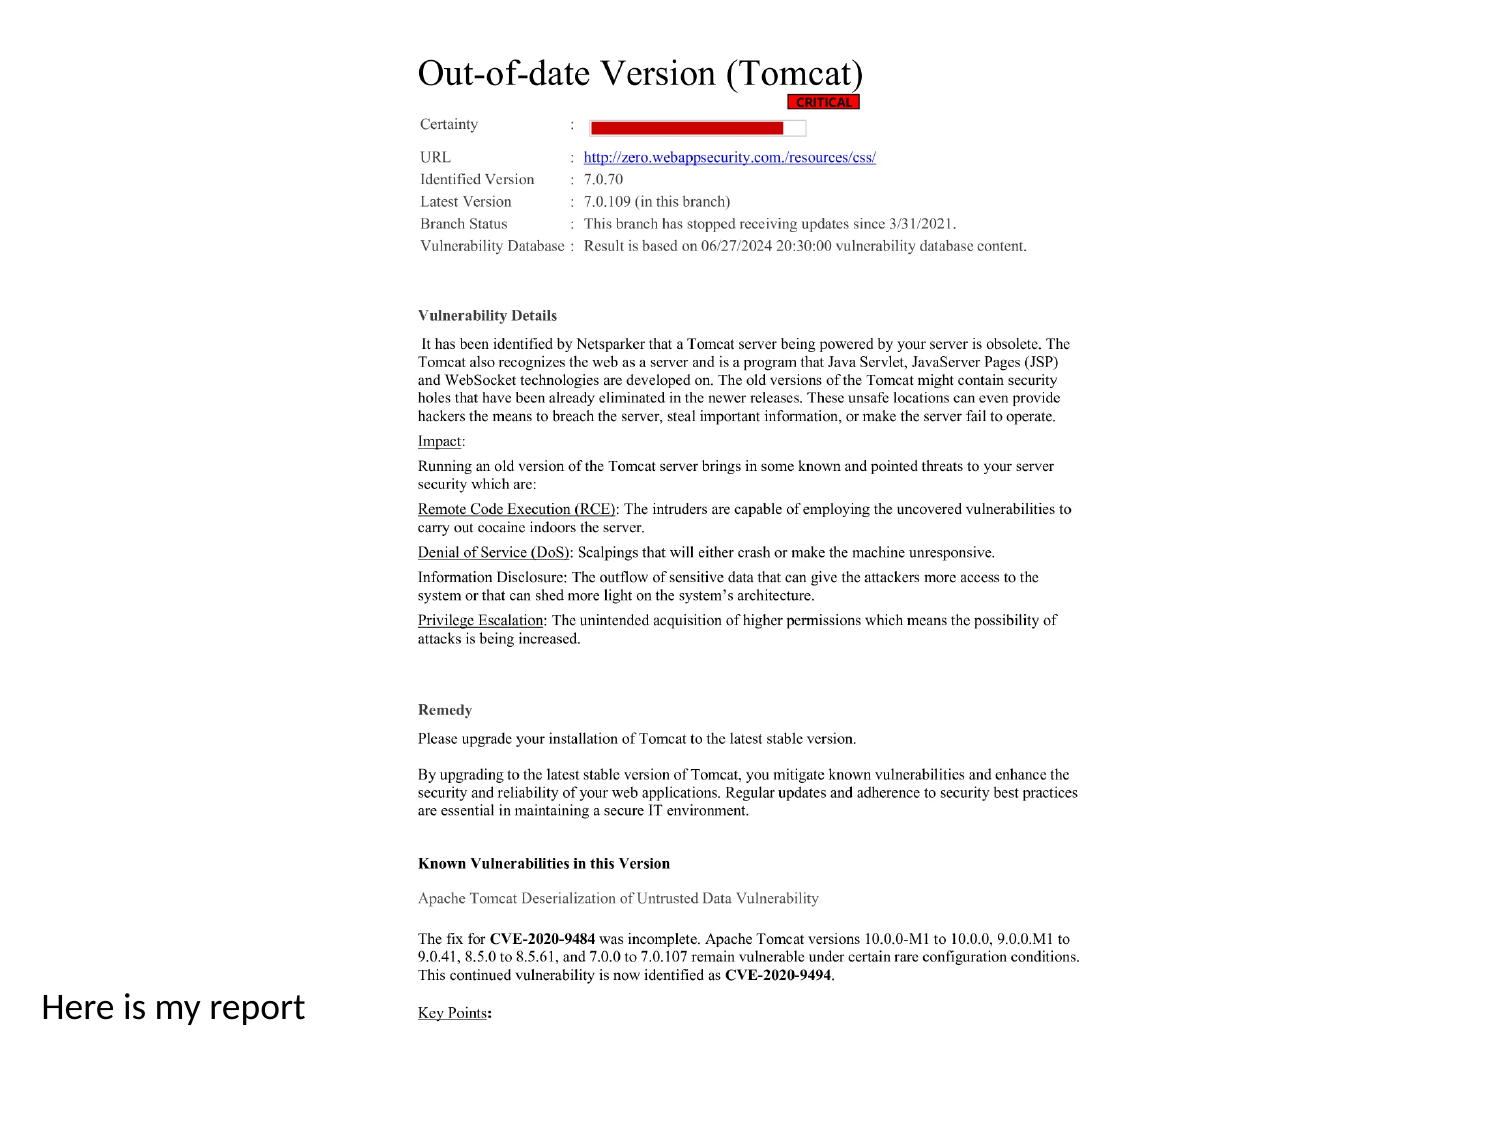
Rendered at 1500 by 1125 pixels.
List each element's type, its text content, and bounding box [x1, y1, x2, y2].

text_box Here is my report [26, 974, 309, 1035]
picture [315, 0, 1185, 1125]
